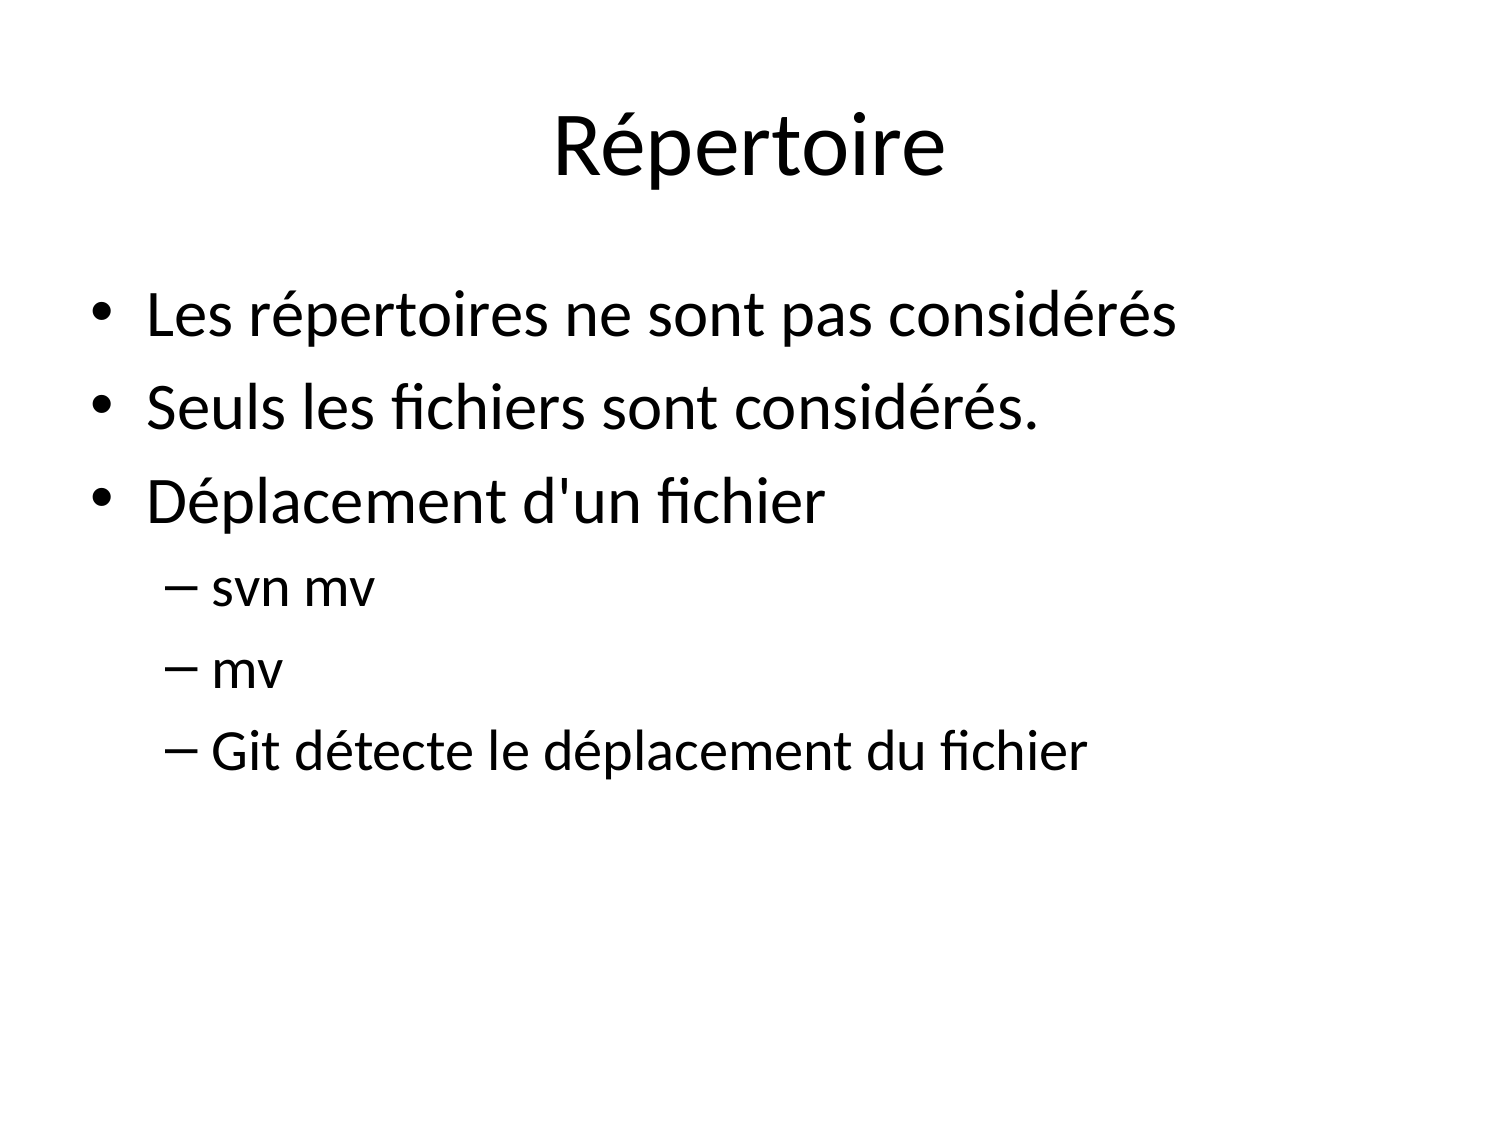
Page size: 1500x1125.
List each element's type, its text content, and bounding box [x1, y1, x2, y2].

title Répertoire [75, 45, 1425, 233]
list Les répertoires ne sont pas considérés Seuls les fichiers sont considérés. Déplacement d'un fichier svn mv mv Git détecte le déplacement du fichier [75, 262, 1425, 1005]
